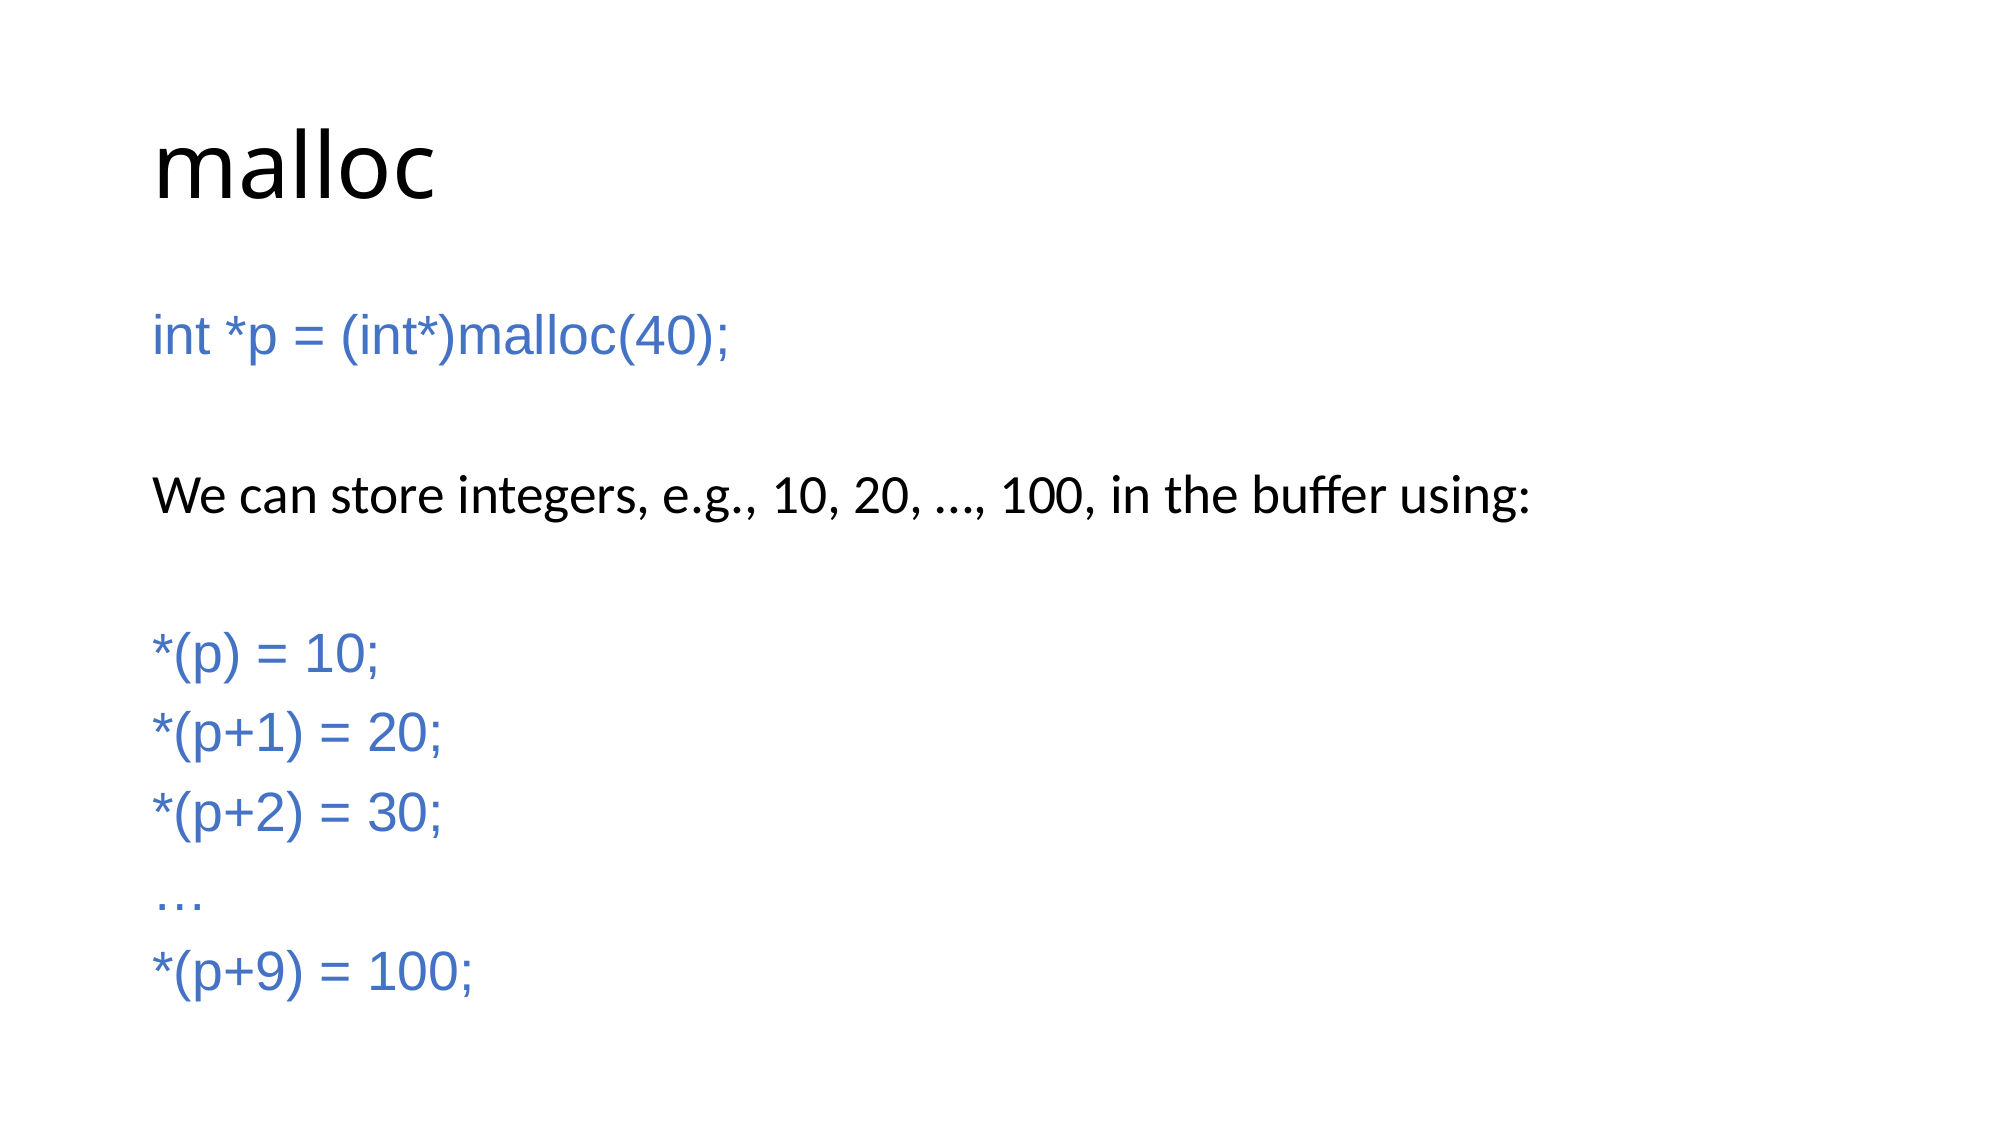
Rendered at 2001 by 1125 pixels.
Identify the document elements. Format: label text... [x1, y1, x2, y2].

title malloc [137, 59, 1863, 278]
list int *p = (int*)malloc(40); We can store integers, e.g., 10, 20, …, 100, in the buffer using: *(p) = 10; *(p+1) = 20; *(p+2) = 30; … *(p+9) = 100; [137, 299, 1863, 1014]
